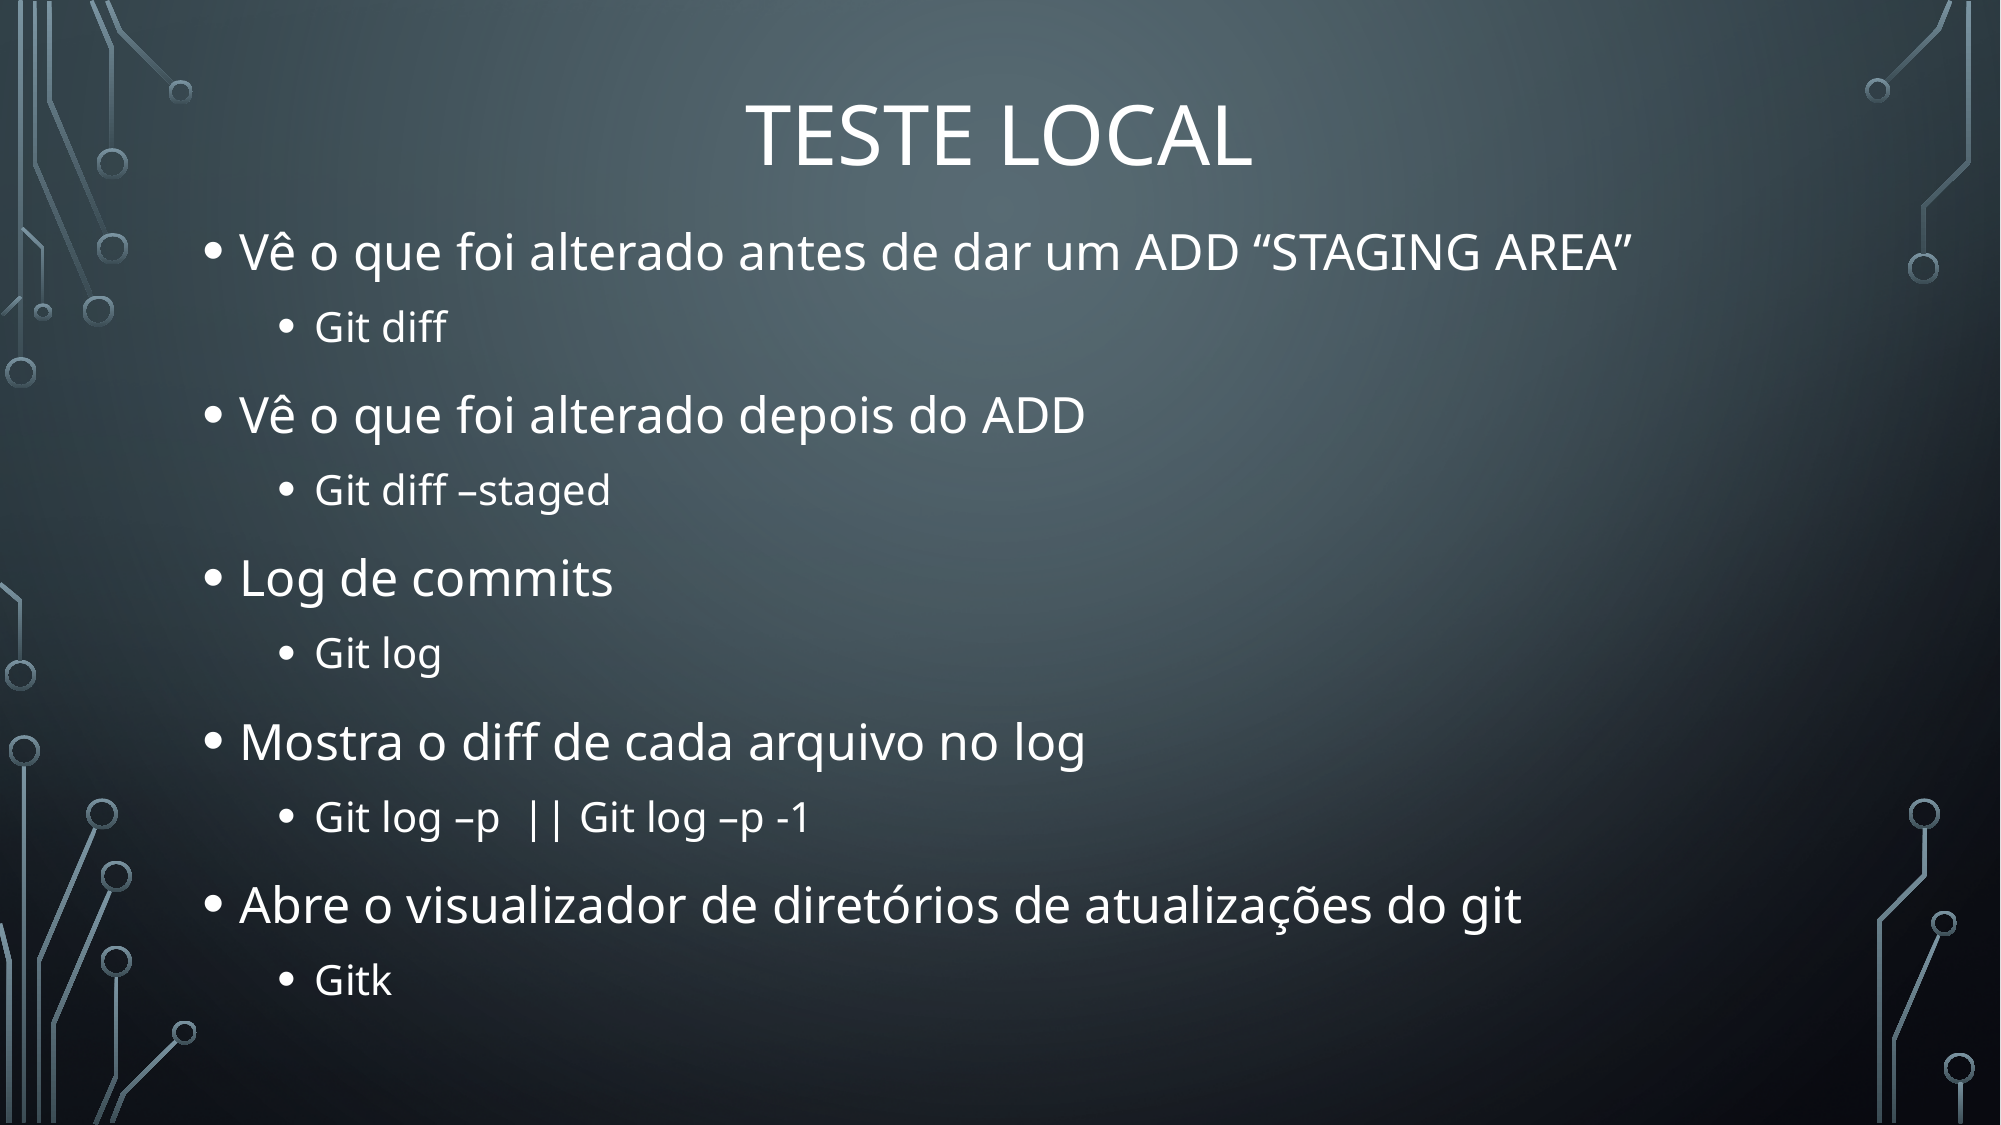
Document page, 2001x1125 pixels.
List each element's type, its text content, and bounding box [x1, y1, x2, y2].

list Vê o que foi alterado antes de dar um ADD “STAGING AREA” Git diff Vê o que foi alterado depois do ADD Git diff –staged Log de commits Git log Mostra o diff de cada arquivo no log Git log –p || Git log –p -1 Abre o visualizador de diretórios de atualizações do git Gitk [187, 200, 1813, 1108]
title Teste local [187, 17, 1813, 200]
